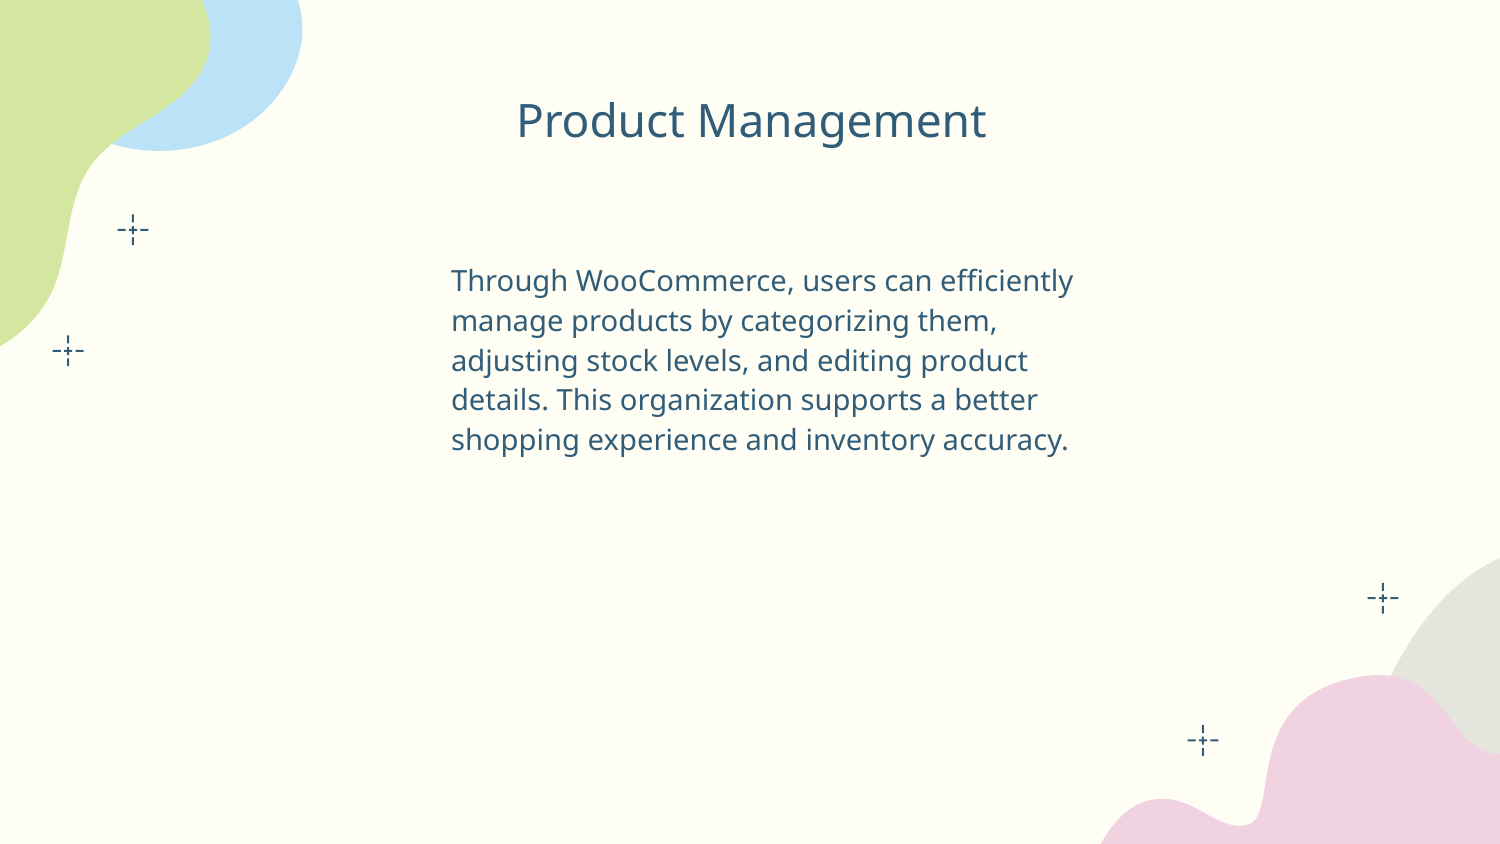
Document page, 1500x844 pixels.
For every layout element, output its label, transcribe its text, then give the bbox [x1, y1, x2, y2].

title Product Management [118, 73, 1385, 168]
subtitle Through WooCommerce, users can efficiently manage products by categorizing them, adjusting stock levels, and editing product details. This organization supports a better shopping experience and inventory accuracy. [398, 245, 1104, 600]
